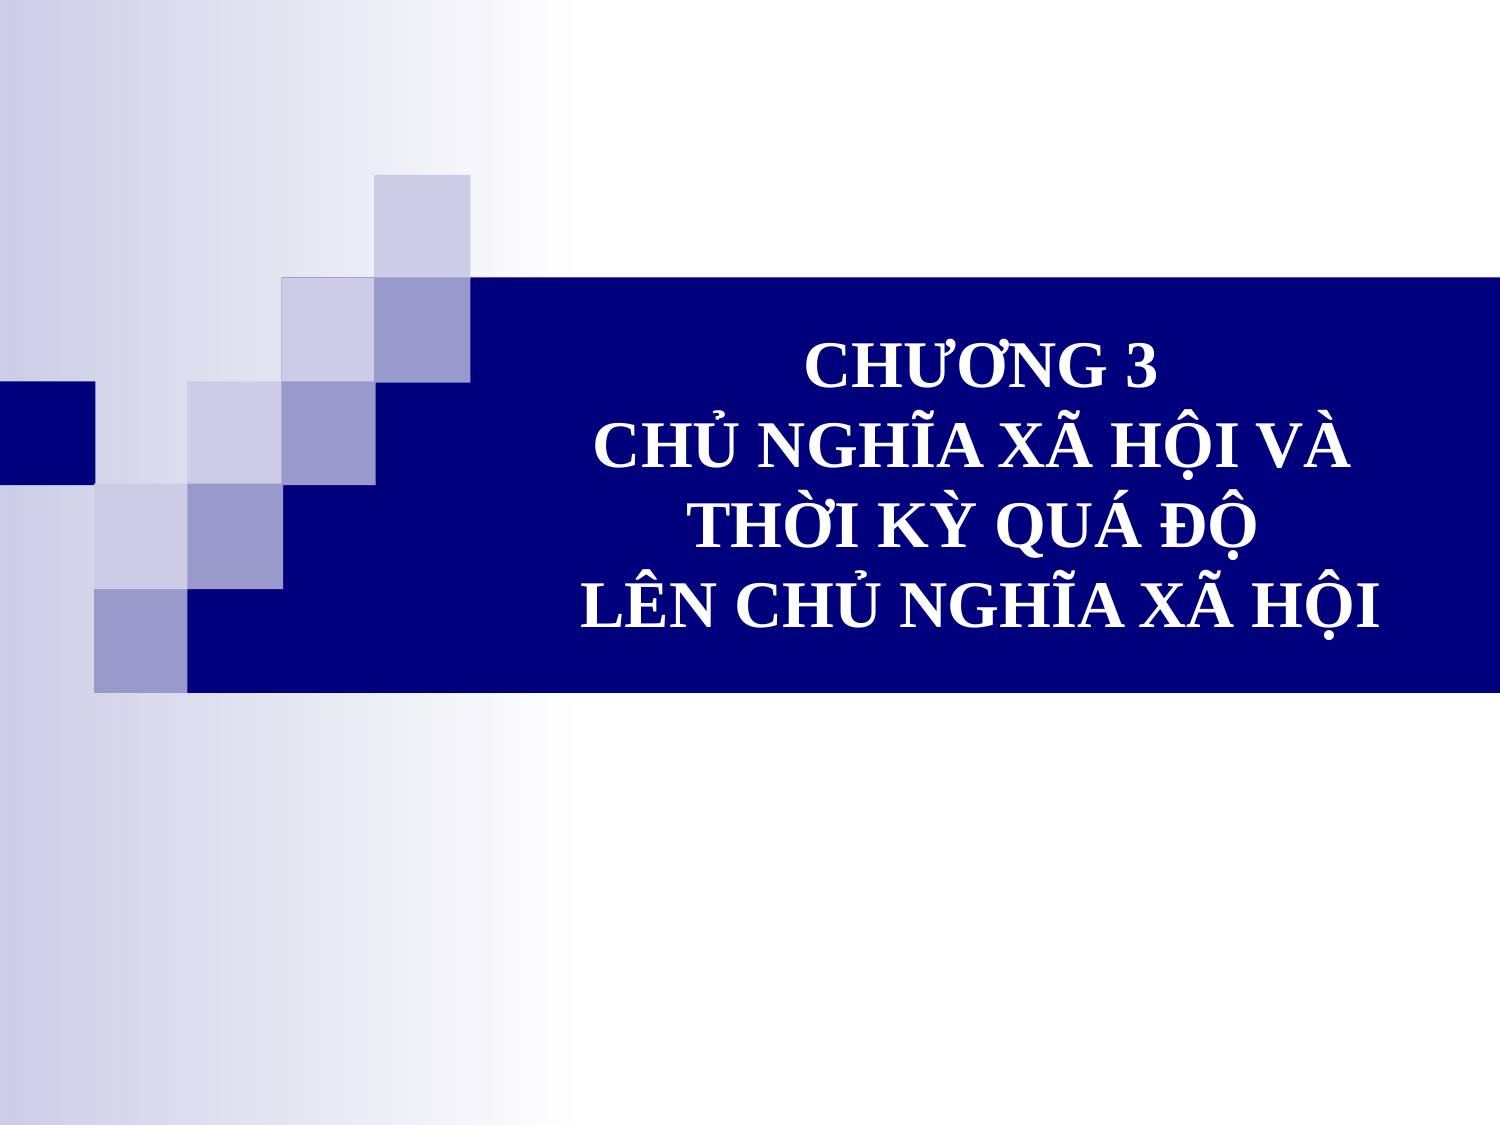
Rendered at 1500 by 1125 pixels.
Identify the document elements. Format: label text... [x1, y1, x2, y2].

title CHƯƠNG 3 CHỦ NGHĨA XÃ HỘI VÀ THỜI KỲ QUÁ ĐỘ LÊN CHỦ NGHĨA XÃ HỘI [487, 299, 1475, 663]
